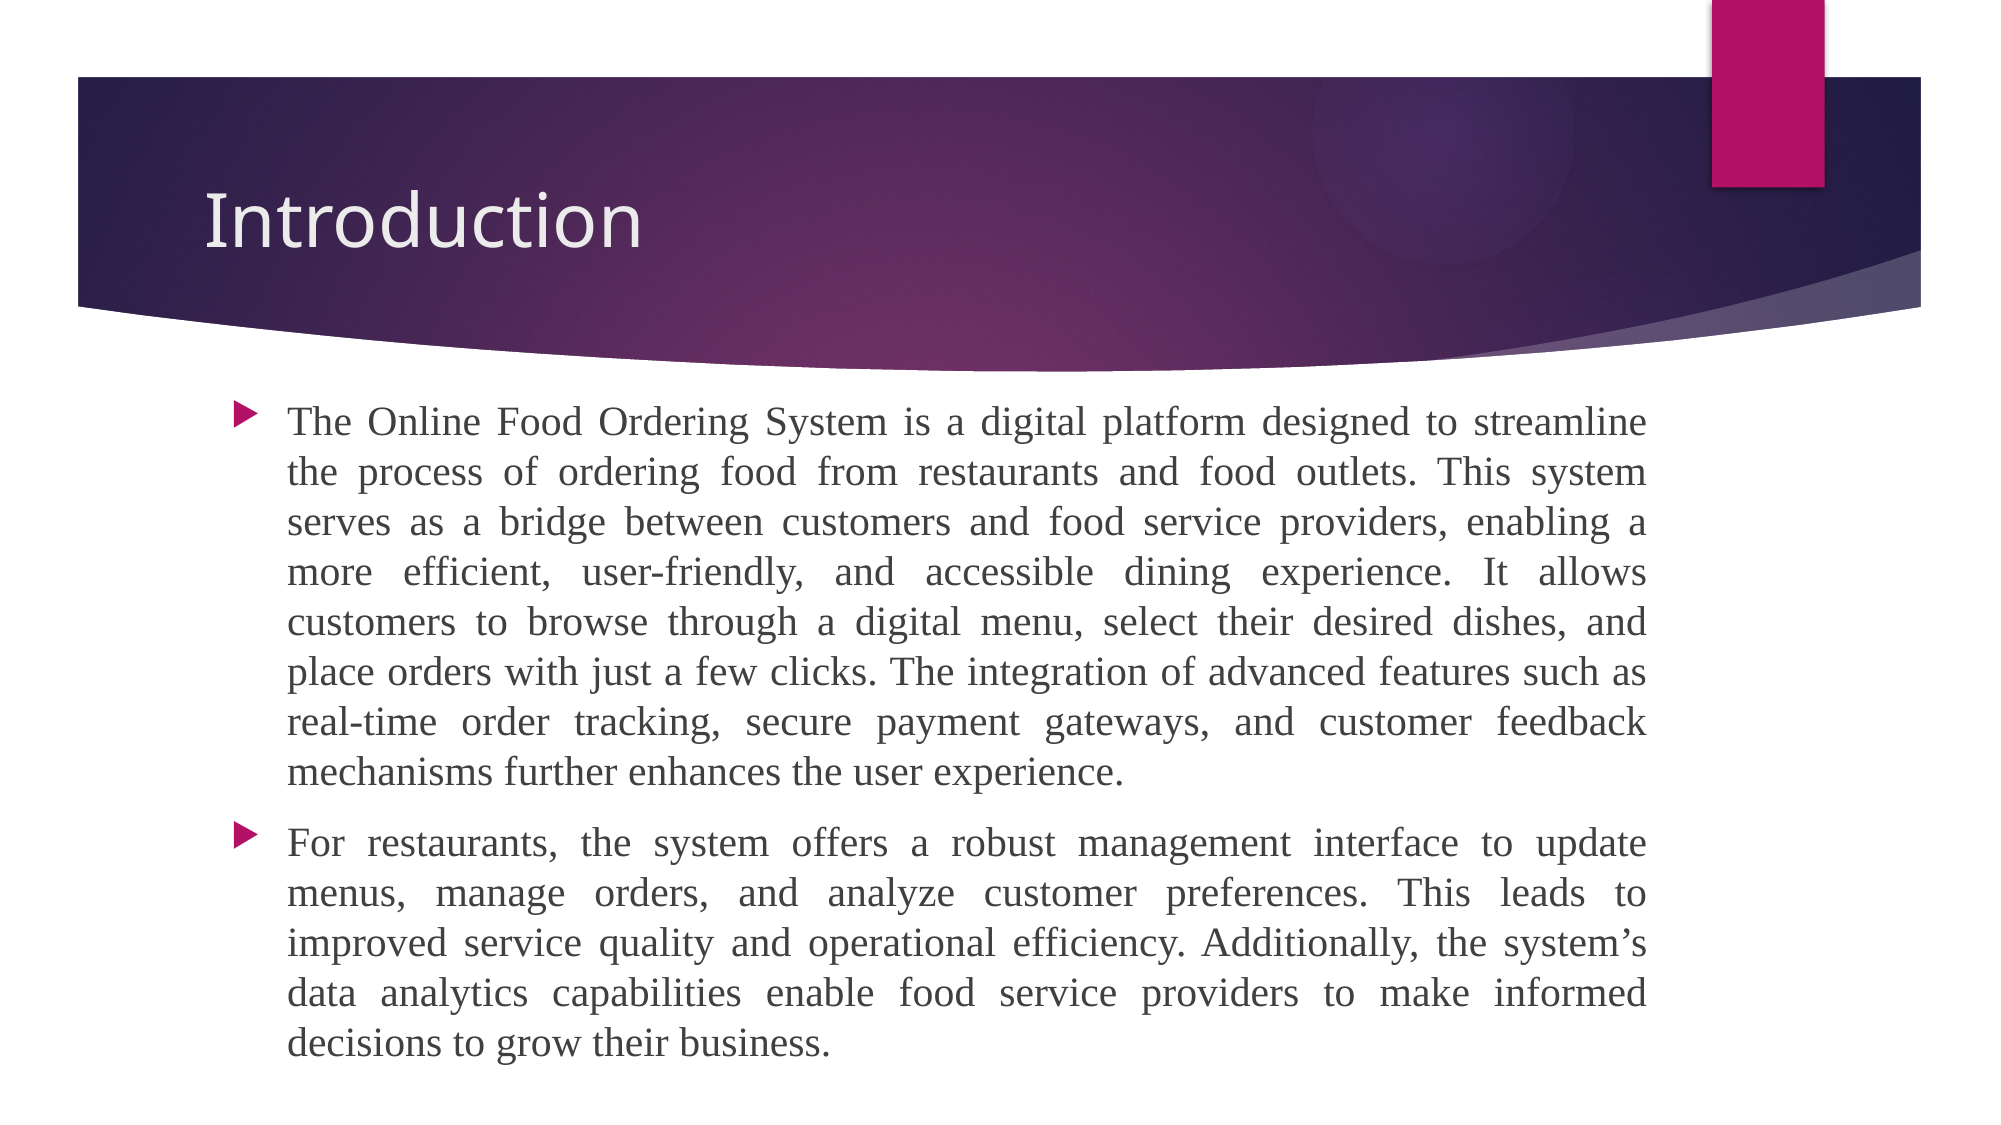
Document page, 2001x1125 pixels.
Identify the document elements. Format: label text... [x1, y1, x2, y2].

title Introduction [189, 159, 1627, 276]
list The Online Food Ordering System is a digital platform designed to streamline the process of ordering food from restaurants and food outlets. This system serves as a bridge between customers and food service providers, enabling a more efficient, user-friendly, and accessible dining experience. It allows customers to browse through a digital menu, select their desired dishes, and place orders with just a few clicks. The integration of advanced features such as real-time order tracking, secure payment gateways, and customer feedback mechanisms further enhances the user experience. For restaurants, the system offers a robust management interface to update menus, manage orders, and analyze customer preferences. This leads to improved service quality and operational efficiency. Additionally, the system’s data analytics capabilities enable food service providers to make informed decisions to grow their business. [215, 385, 1664, 1084]
